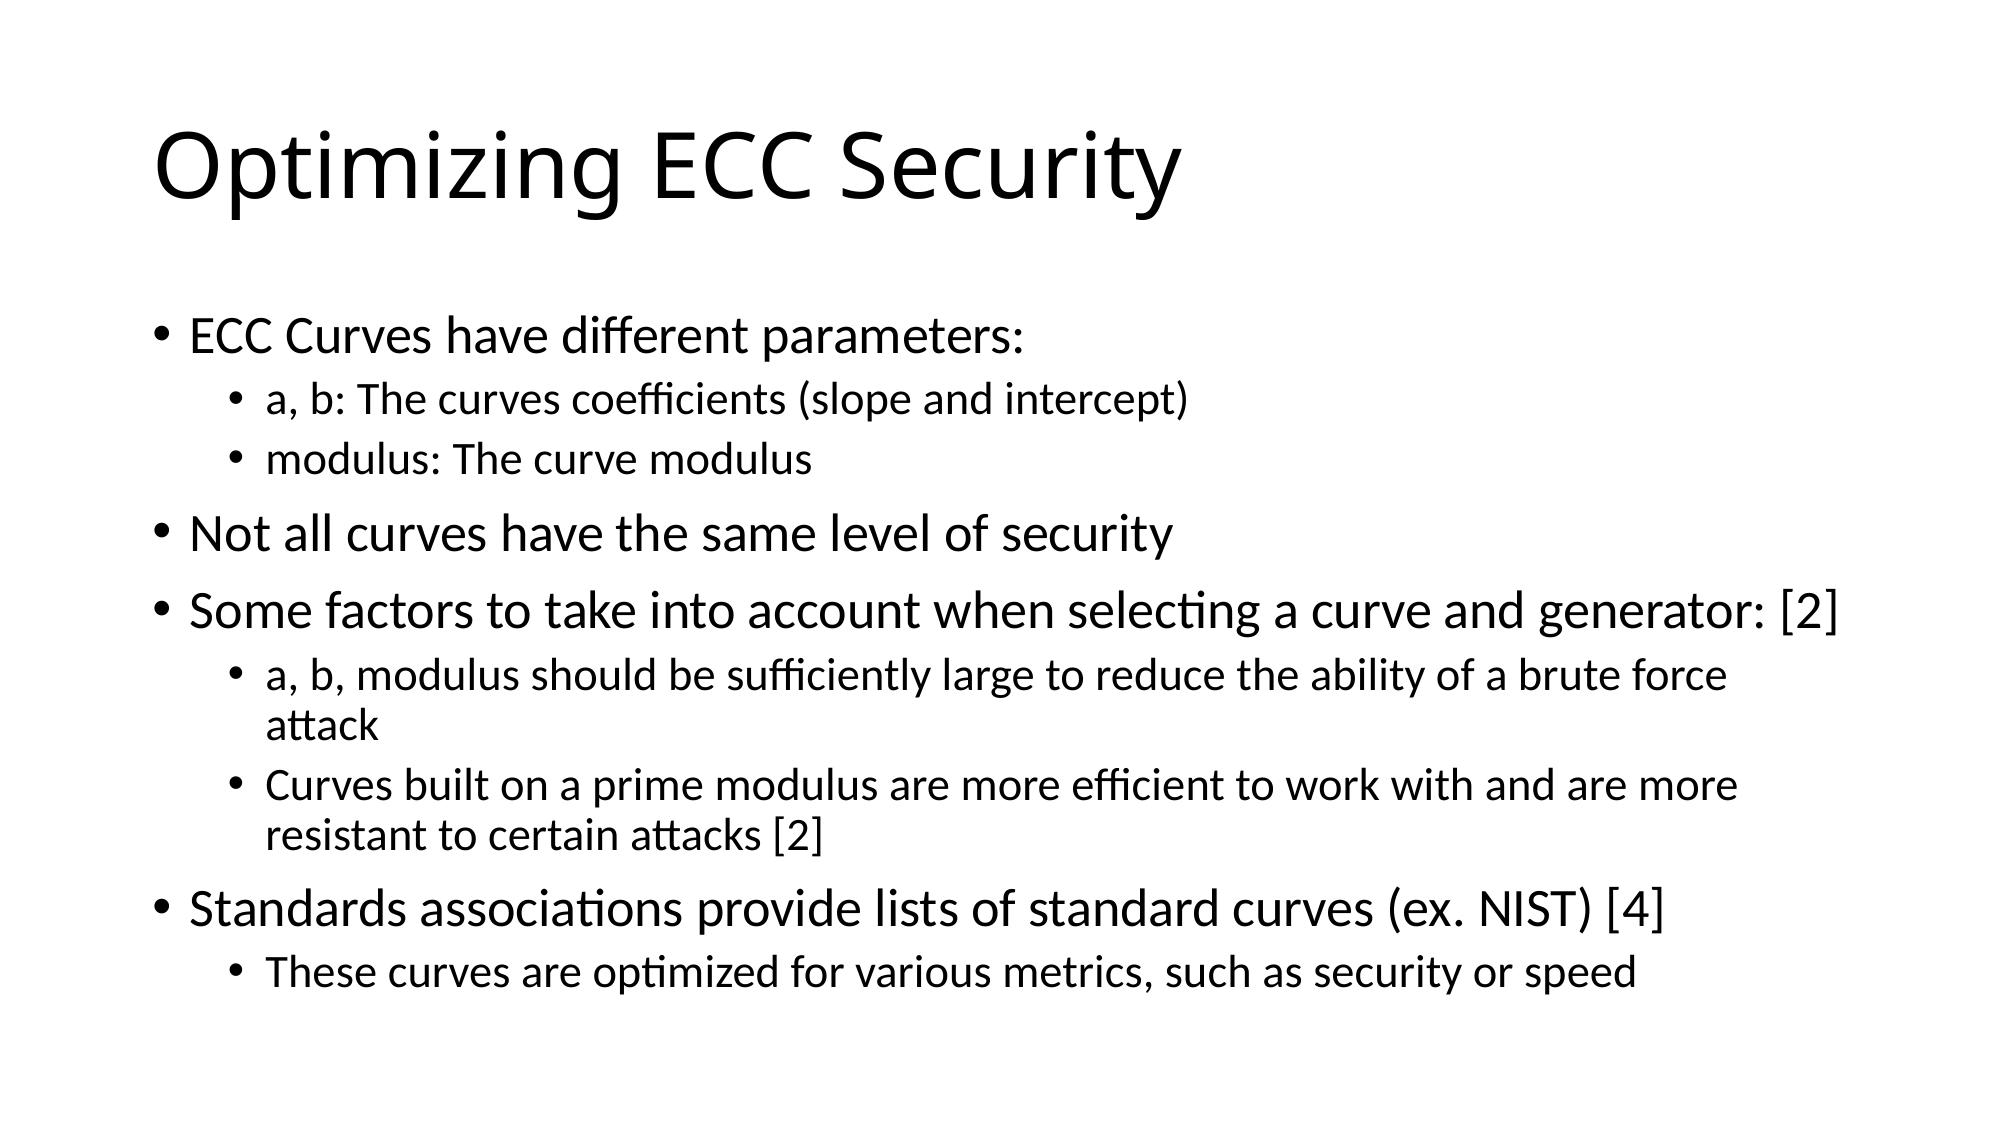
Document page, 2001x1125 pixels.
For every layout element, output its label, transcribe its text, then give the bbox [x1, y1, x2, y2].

title Optimizing ECC Security [137, 59, 1863, 278]
list ECC Curves have different parameters: a, b: The curves coefficients (slope and intercept) modulus: The curve modulus Not all curves have the same level of security Some factors to take into account when selecting a curve and generator: [2] a, b, modulus should be sufficiently large to reduce the ability of a brute force attack Curves built on a prime modulus are more efficient to work with and are more resistant to certain attacks [2] Standards associations provide lists of standard curves (ex. NIST) [4] These curves are optimized for various metrics, such as security or speed [137, 299, 1863, 1014]
